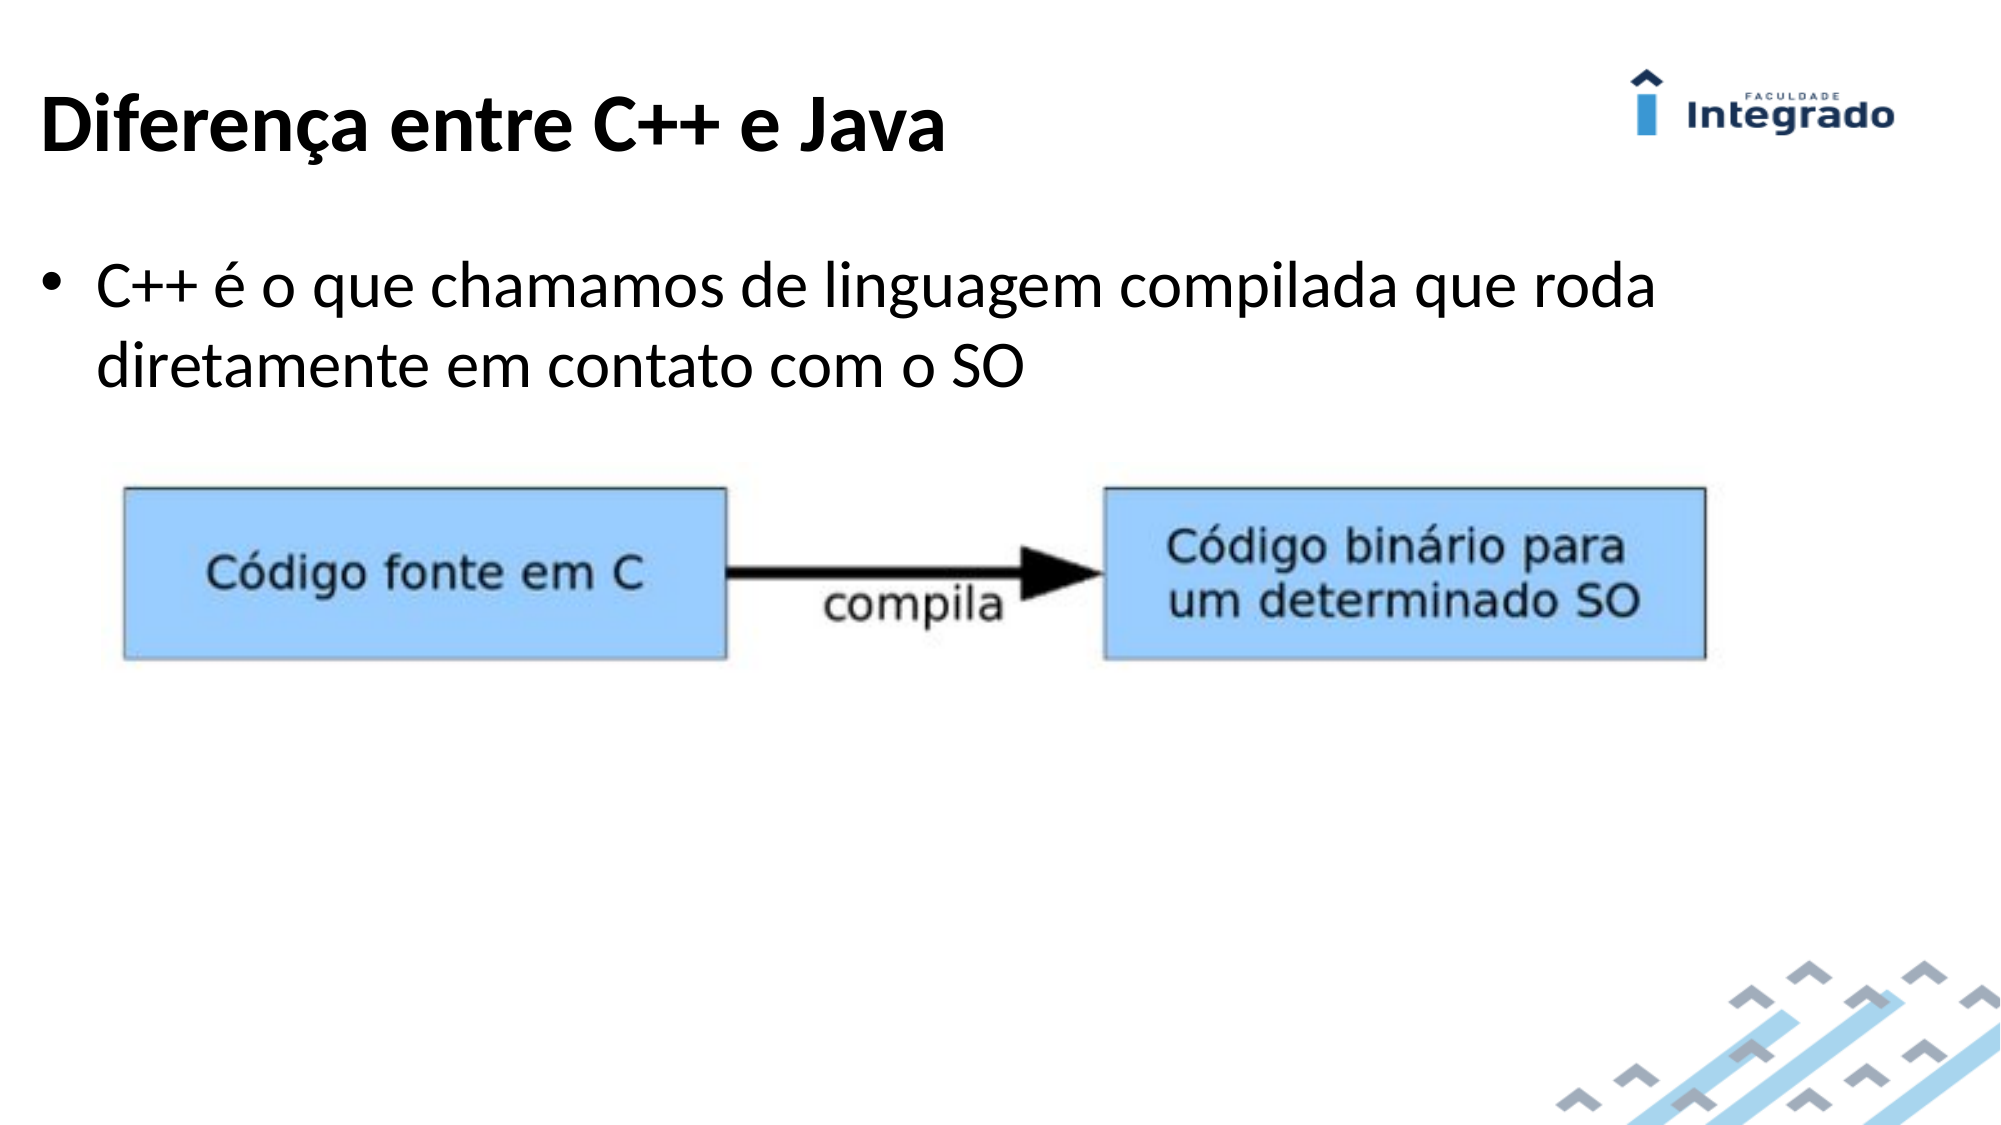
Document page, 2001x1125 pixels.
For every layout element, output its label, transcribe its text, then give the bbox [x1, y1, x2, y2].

picture [0, 0, 2001, 1125]
list C++ é o que chamamos de linguagem compilada que roda diretamente em contato com o SO [25, 232, 1969, 1081]
title Diferença entre C++ e Java [25, 24, 1610, 212]
